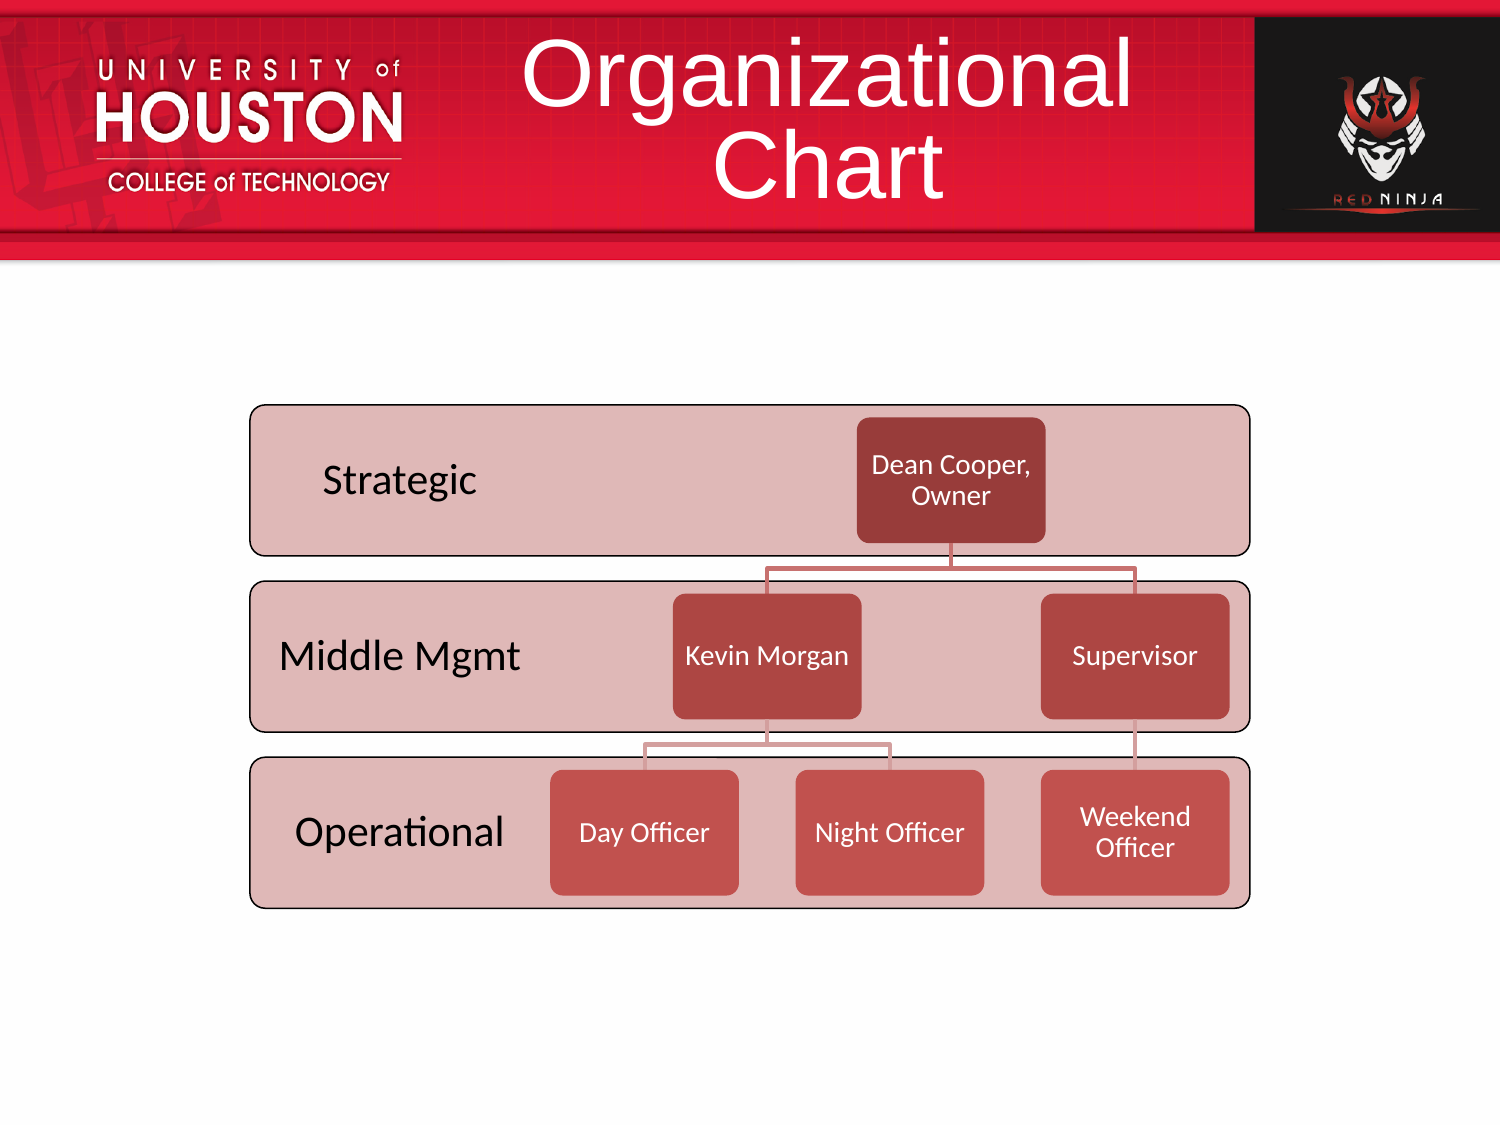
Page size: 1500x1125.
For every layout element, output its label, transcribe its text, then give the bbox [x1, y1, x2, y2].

picture [0, 0, 1500, 1125]
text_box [249, 404, 1251, 909]
text_box Organizational Chart [404, 17, 1252, 233]
